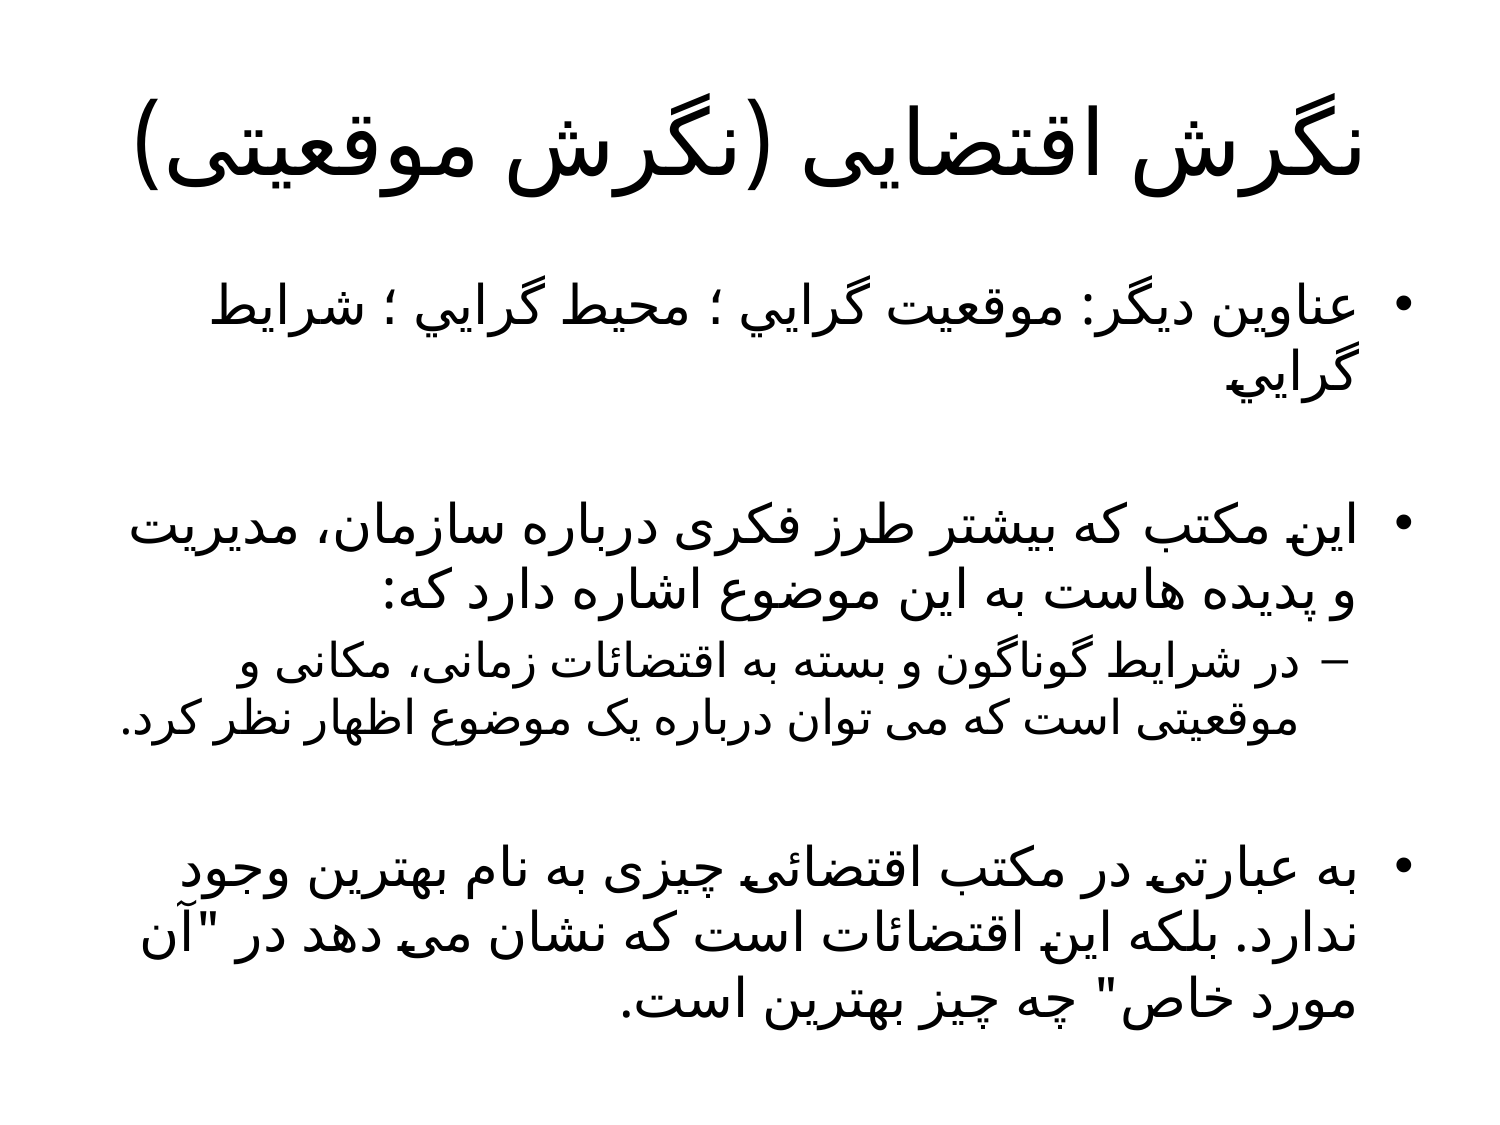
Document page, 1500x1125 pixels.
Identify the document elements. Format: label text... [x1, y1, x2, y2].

title نگرش اقتضایی (نگرش موقعیتی) [75, 45, 1425, 233]
list عناوين ديگر: موقعيت گرايي ؛ محيط گرايي ؛ شرايط گرايي این مکتب که بیشتر طرز فکری درباره سازمان، مدیریت و پدیده هاست به این موضوع اشاره دارد که: در شرایط گوناگون و بسته به اقتضائات زمانی، مکانی و موقعیتی است که می توان درباره یک موضوع اظهار نظر کرد. به عبارتی در مکتب اقتضائی چیزی به نام بهترین وجود ندارد. بلکه این اقتضائات است که نشان می دهد در "آن مورد خاص" چه چیز بهترین است. [75, 262, 1425, 1050]
